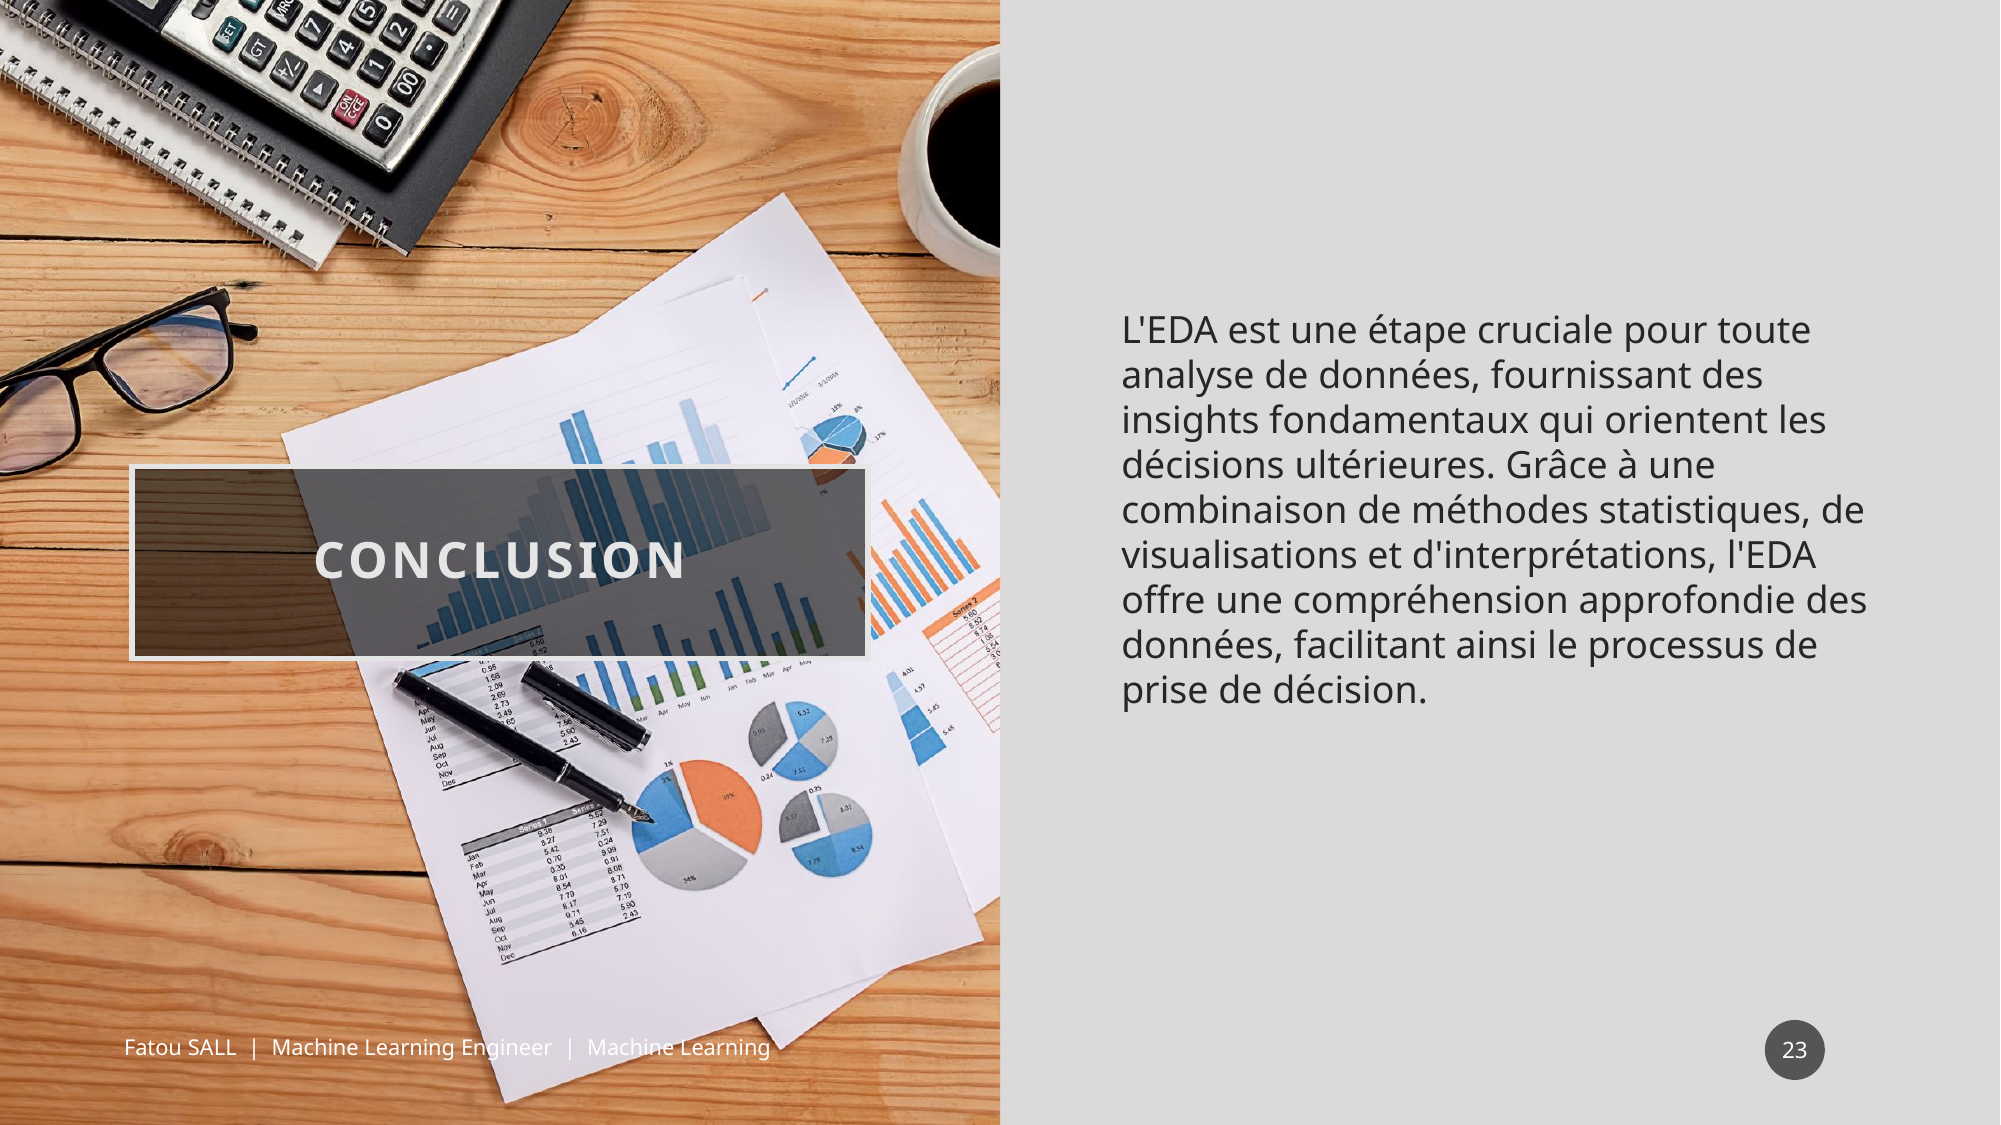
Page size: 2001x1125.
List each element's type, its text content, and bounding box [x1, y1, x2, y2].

slide_number 23 [1764, 1019, 1825, 1080]
list L'EDA est une étape cruciale pour toute analyse de données, fournissant des insights fondamentaux qui orientent les décisions ultérieures. Grâce à une combinaison de méthodes statistiques, de visualisations et d'interprétations, l'EDA offre une compréhension approfondie des données, facilitant ainsi le processus de prise de décision. [1106, 160, 1895, 968]
picture [0, 0, 1001, 1125]
